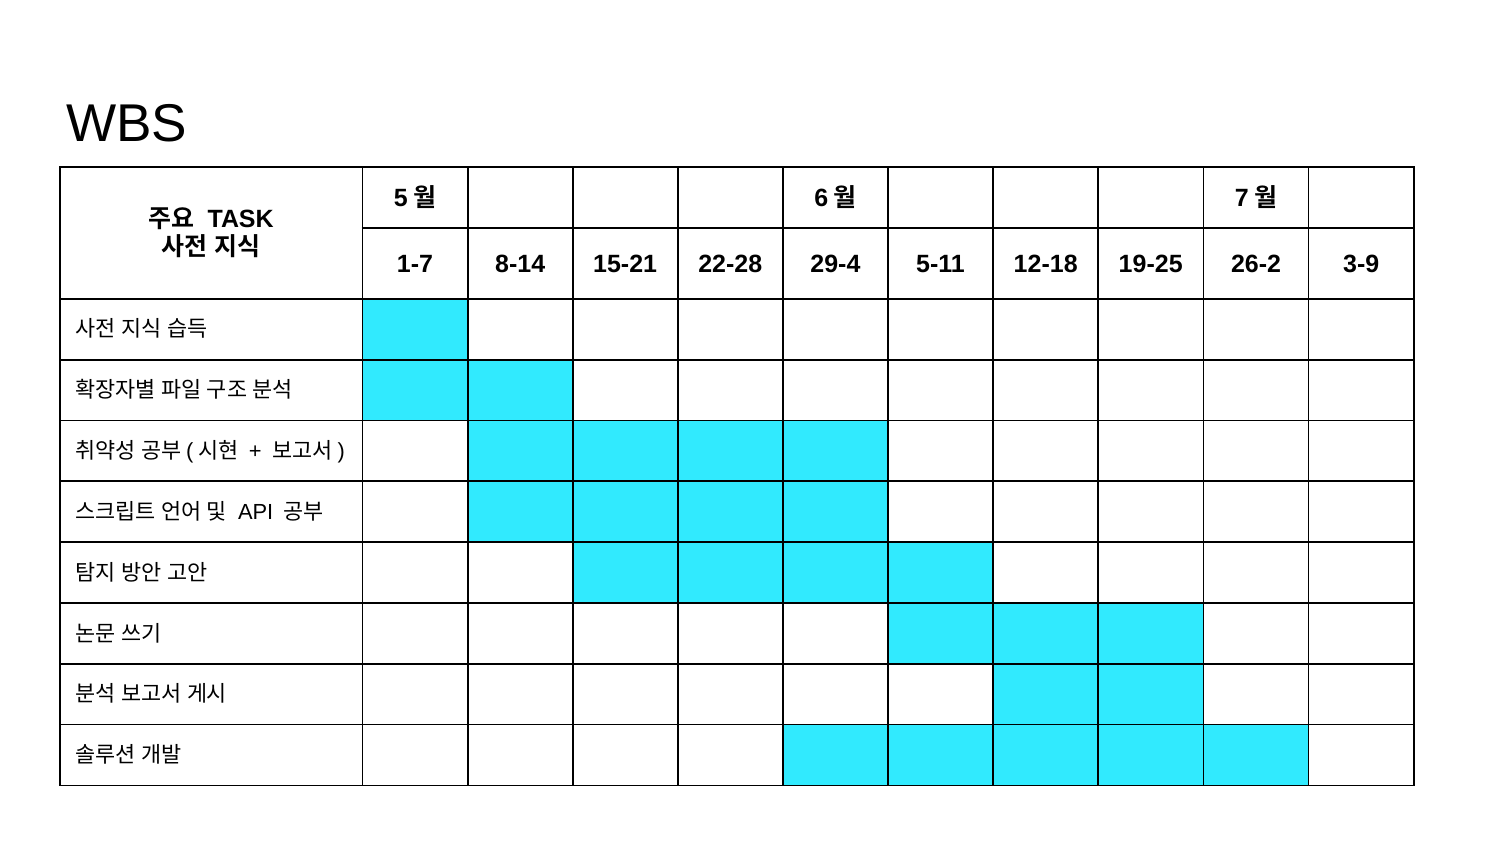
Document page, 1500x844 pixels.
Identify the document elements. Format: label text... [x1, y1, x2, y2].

table_cell 취약성 공부(시현 + 보고서) [61, 421, 362, 480]
table_cell [469, 543, 572, 602]
table_cell [994, 482, 1097, 541]
table_cell [1204, 725, 1308, 785]
table_cell 15-21 [574, 229, 677, 298]
table_cell [994, 665, 1097, 724]
table_cell [784, 361, 887, 420]
table_cell 12-18 [994, 229, 1097, 298]
table_cell [469, 421, 572, 480]
table_cell [784, 300, 887, 359]
table_cell [1309, 725, 1413, 785]
table_cell [363, 300, 467, 359]
table_cell [679, 665, 782, 724]
table_cell [994, 604, 1097, 663]
table_header [889, 168, 992, 227]
table_cell 5-11 [889, 229, 992, 298]
table_cell [994, 361, 1097, 420]
table_cell [469, 604, 572, 663]
table_cell [784, 725, 887, 785]
table_cell [889, 604, 992, 663]
table_cell [1309, 361, 1413, 420]
table_cell 3-9 [1309, 229, 1413, 298]
table_cell [469, 300, 572, 359]
table_cell 22-28 [679, 229, 782, 298]
table_header 주요 TASK 사전 지식 [61, 168, 362, 298]
table_cell [363, 361, 467, 420]
table_cell [784, 543, 887, 602]
table_cell [1099, 361, 1203, 420]
table_cell [469, 482, 572, 541]
table_cell 26-2 [1204, 229, 1308, 298]
table_cell [679, 421, 782, 480]
table_cell [363, 421, 467, 480]
table_cell [889, 421, 992, 480]
table_header [1099, 168, 1203, 227]
table_cell [1204, 361, 1308, 420]
table_cell [469, 361, 572, 420]
table_cell [1099, 421, 1203, 480]
table_cell [889, 361, 992, 420]
title WBS [51, 72, 1449, 167]
table_cell 솔루션 개발 [61, 725, 362, 785]
table_cell [889, 482, 992, 541]
table_cell [1099, 543, 1203, 602]
table_cell [889, 665, 992, 724]
table_cell [679, 361, 782, 420]
table_cell [574, 300, 677, 359]
table_cell [679, 543, 782, 602]
table_cell [574, 421, 677, 480]
table_cell [469, 665, 572, 724]
table_cell [363, 604, 467, 663]
table_cell 논문 쓰기 [61, 604, 362, 663]
table_cell [1309, 300, 1413, 359]
table_cell [1099, 665, 1203, 724]
table_header 5월 [363, 168, 467, 227]
table_cell 탐지 방안 고안 [61, 543, 362, 602]
table_cell 29-4 [784, 229, 887, 298]
table_cell [889, 543, 992, 602]
table_cell [994, 543, 1097, 602]
table_cell [679, 725, 782, 785]
table_cell [1099, 482, 1203, 541]
table_header 6월 [784, 168, 887, 227]
table_cell [679, 604, 782, 663]
table_cell [1099, 300, 1203, 359]
table_cell [363, 725, 467, 785]
table_cell [574, 725, 677, 785]
table_cell [574, 665, 677, 724]
table_header [469, 168, 572, 227]
table_cell [1309, 482, 1413, 541]
table_cell [574, 482, 677, 541]
table_header [994, 168, 1097, 227]
table_cell 1-7 [363, 229, 467, 298]
table_cell [469, 725, 572, 785]
table_cell [574, 604, 677, 663]
table_cell [1099, 604, 1203, 663]
table_cell [784, 482, 887, 541]
table_cell [1204, 543, 1308, 602]
table_header 7월 [1204, 168, 1308, 227]
table_header [1309, 168, 1413, 227]
table_cell [1204, 665, 1308, 724]
table_cell [679, 300, 782, 359]
table_cell 사전 지식 습득 [61, 300, 362, 359]
table_cell [363, 665, 467, 724]
table_cell [1309, 665, 1413, 724]
table_cell [1204, 604, 1308, 663]
table_cell [1204, 482, 1308, 541]
table_cell [889, 300, 992, 359]
table_cell [1204, 300, 1308, 359]
table_header [679, 168, 782, 227]
table_cell 스크립트 언어 및 API 공부 [61, 482, 362, 541]
table_cell [574, 543, 677, 602]
table_cell [889, 725, 992, 785]
table_cell [1309, 421, 1413, 480]
table_cell [784, 604, 887, 663]
table_header [574, 168, 677, 227]
table_cell 분석 보고서 게시 [61, 665, 362, 724]
table_cell [1099, 725, 1203, 785]
table_cell [784, 665, 887, 724]
table_cell [784, 421, 887, 480]
table_cell [1204, 421, 1308, 480]
table_cell 8-14 [469, 229, 572, 298]
table_cell 19-25 [1099, 229, 1203, 298]
table_cell [1309, 604, 1413, 663]
table_cell [363, 543, 467, 602]
table_cell [679, 482, 782, 541]
table_cell [994, 725, 1097, 785]
table_cell [994, 300, 1097, 359]
table_cell [994, 421, 1097, 480]
table_cell [1309, 543, 1413, 602]
table_cell [363, 482, 467, 541]
table_cell 확장자별 파일 구조 분석 [61, 361, 362, 420]
table_cell [574, 361, 677, 420]
